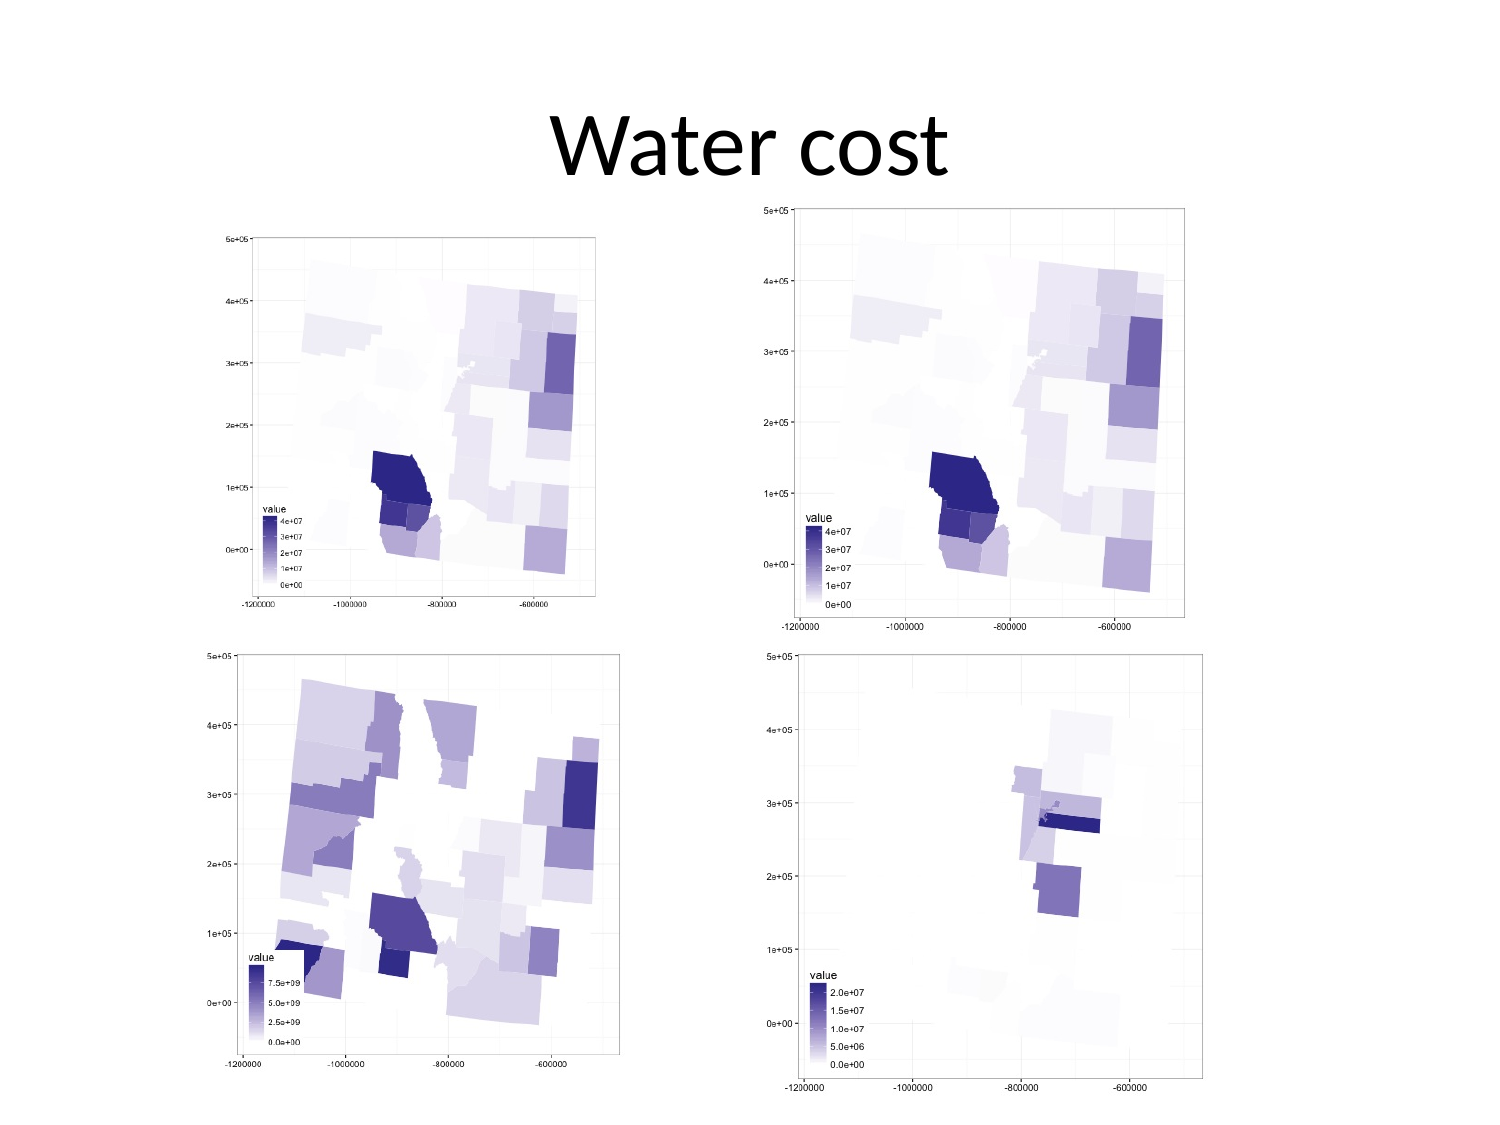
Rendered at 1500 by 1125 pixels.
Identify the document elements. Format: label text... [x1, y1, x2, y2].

title Water cost [75, 45, 1425, 233]
picture [742, 201, 1208, 1112]
picture [208, 232, 600, 625]
picture [187, 648, 625, 1086]
